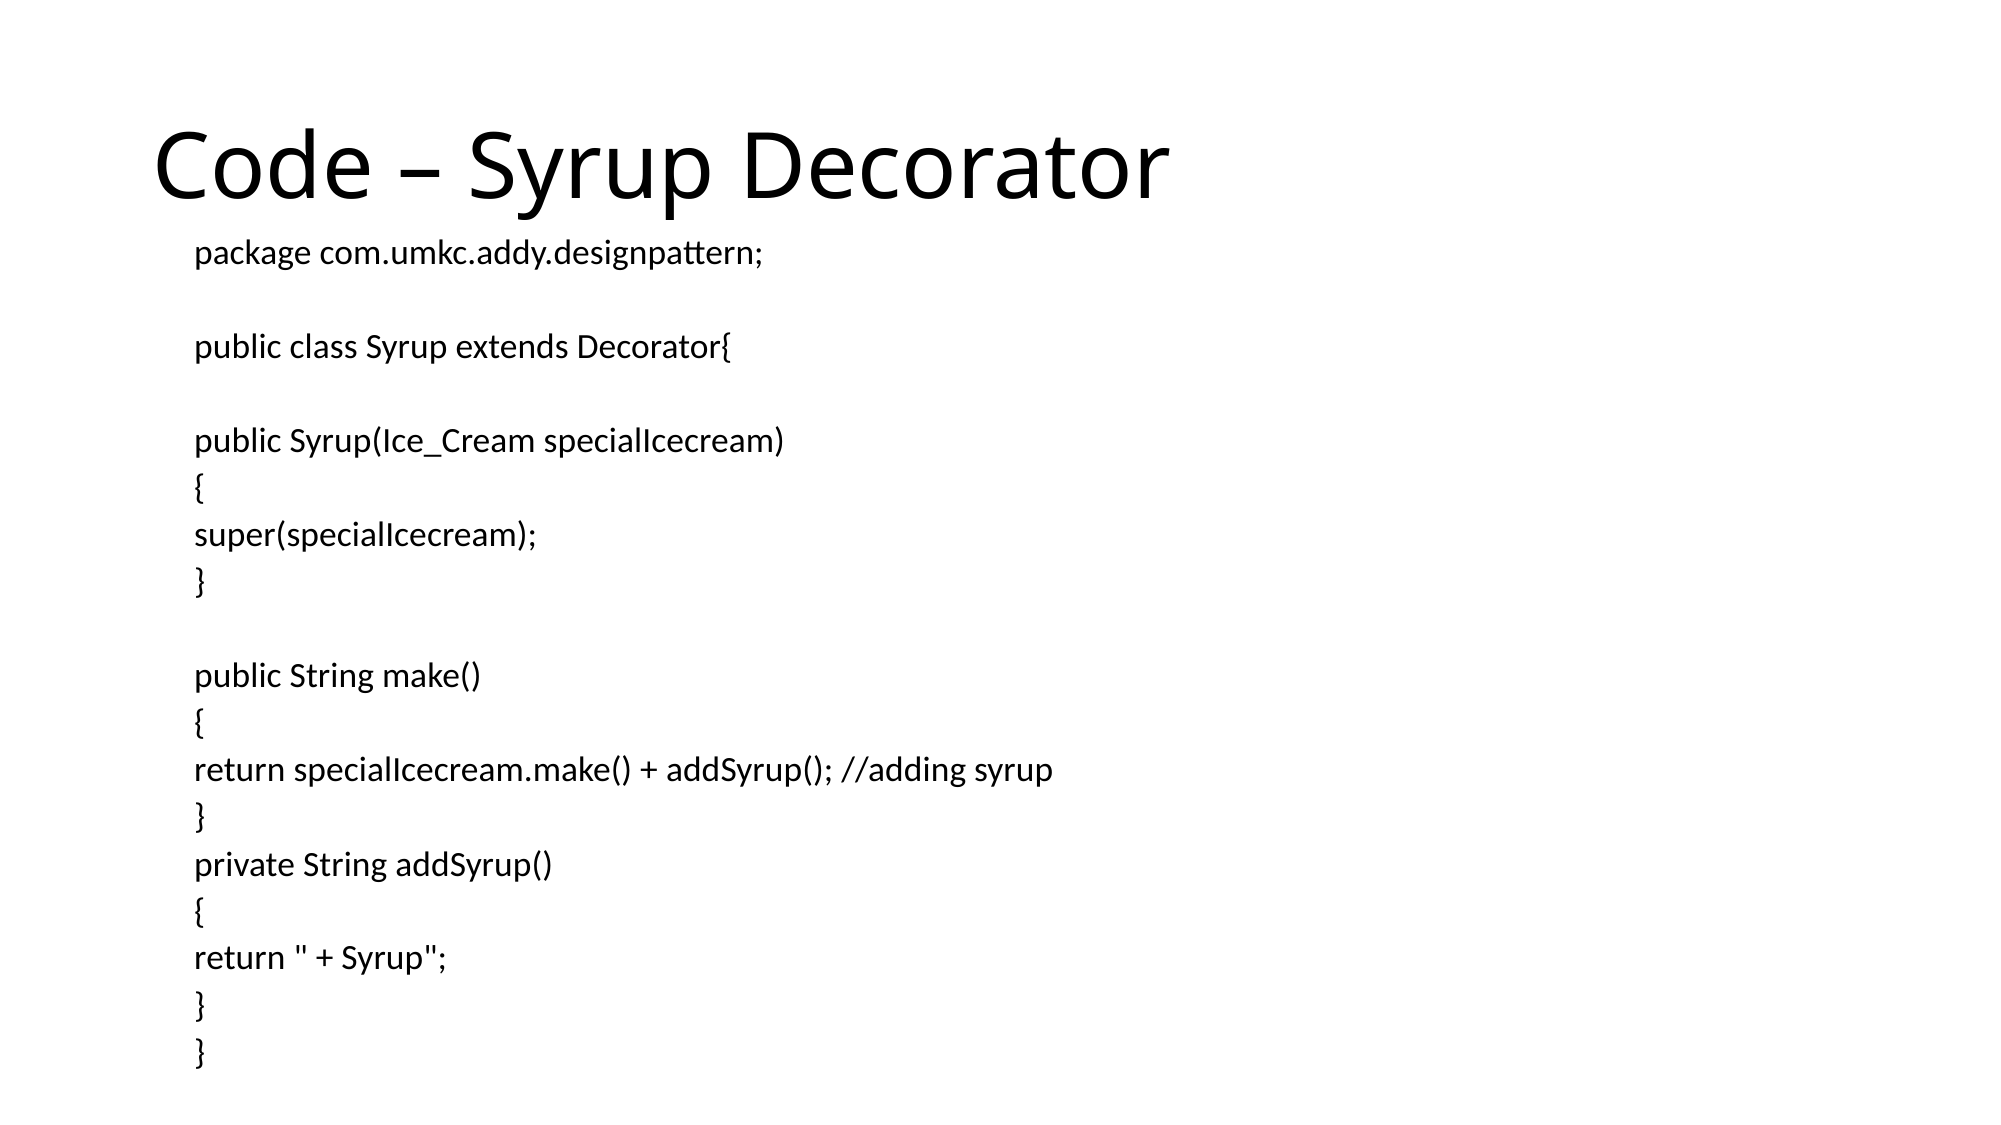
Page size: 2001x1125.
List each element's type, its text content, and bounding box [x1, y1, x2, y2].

list package com.umkc.addy.designpattern; public class Syrup extends Decorator{ public Syrup(Ice_Cream specialIcecream) { super(specialIcecream); } public String make() { return specialIcecream.make() + addSyrup(); //adding syrup } private String addSyrup() { return " + Syrup"; } } [41, 226, 1842, 1083]
title Code – Syrup Decorator [137, 59, 1863, 278]
